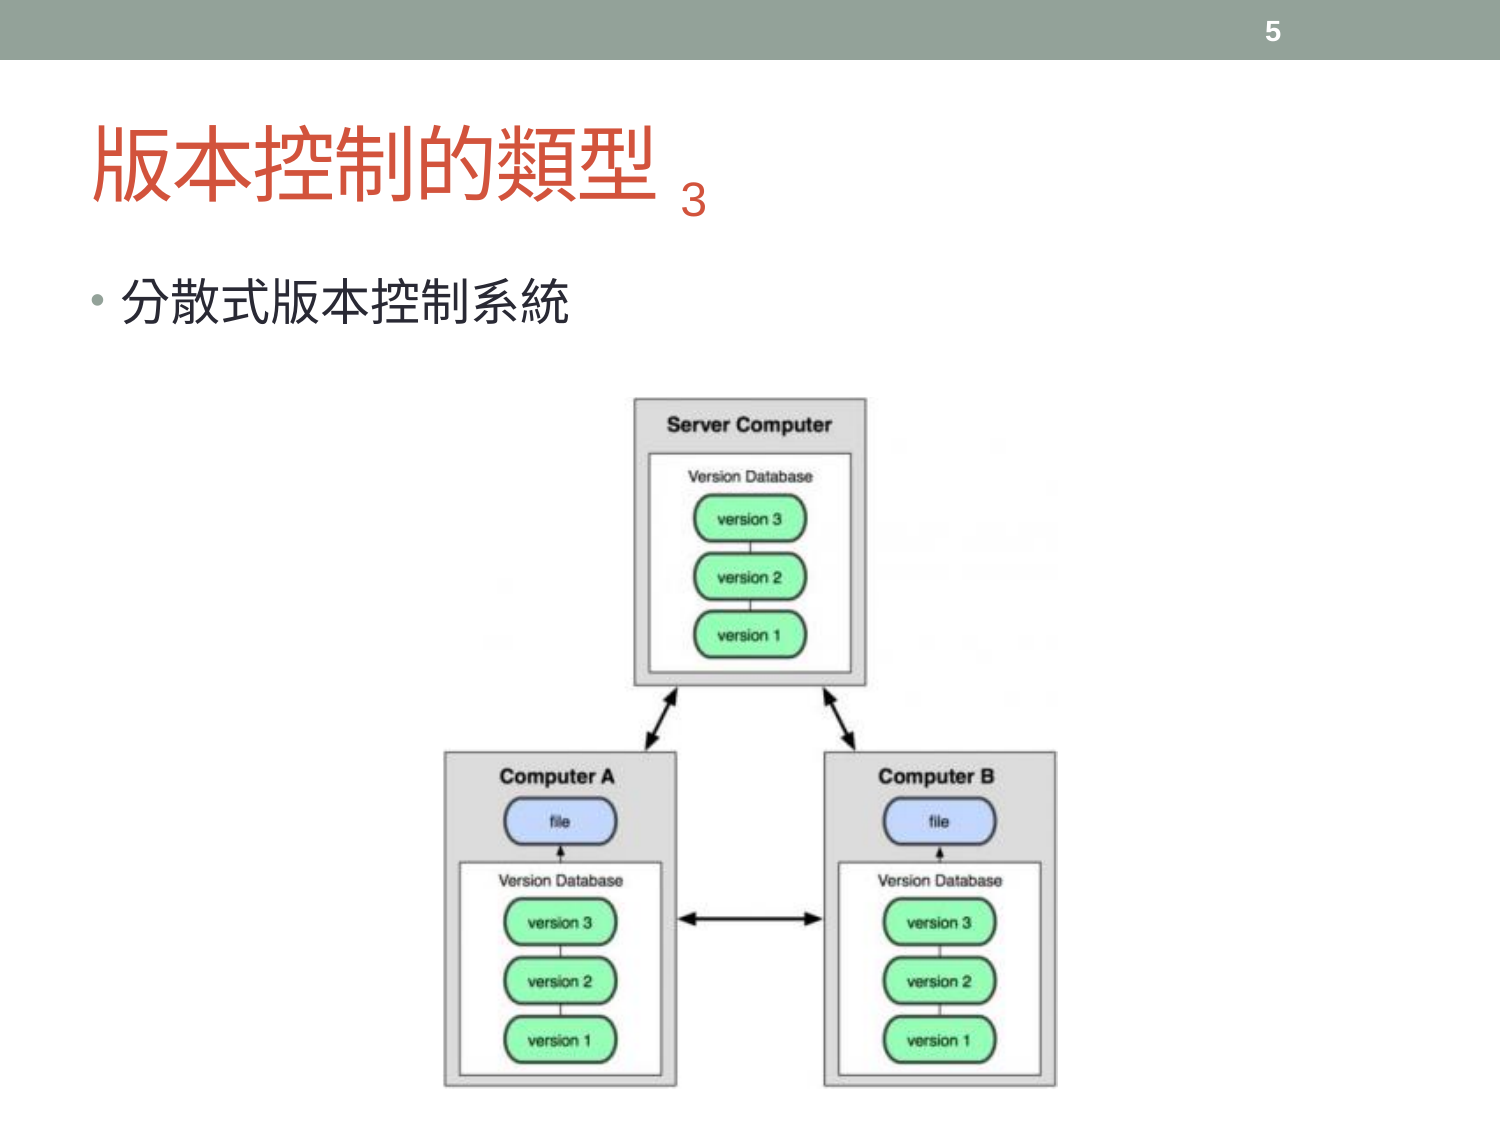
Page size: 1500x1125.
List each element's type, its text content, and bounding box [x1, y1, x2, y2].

picture [442, 396, 1058, 1089]
list 分散式版本控制系統 [75, 262, 1425, 1063]
title 版本控制的類型3 [75, 87, 1425, 250]
slide_number 5 [1250, 3, 1425, 57]
